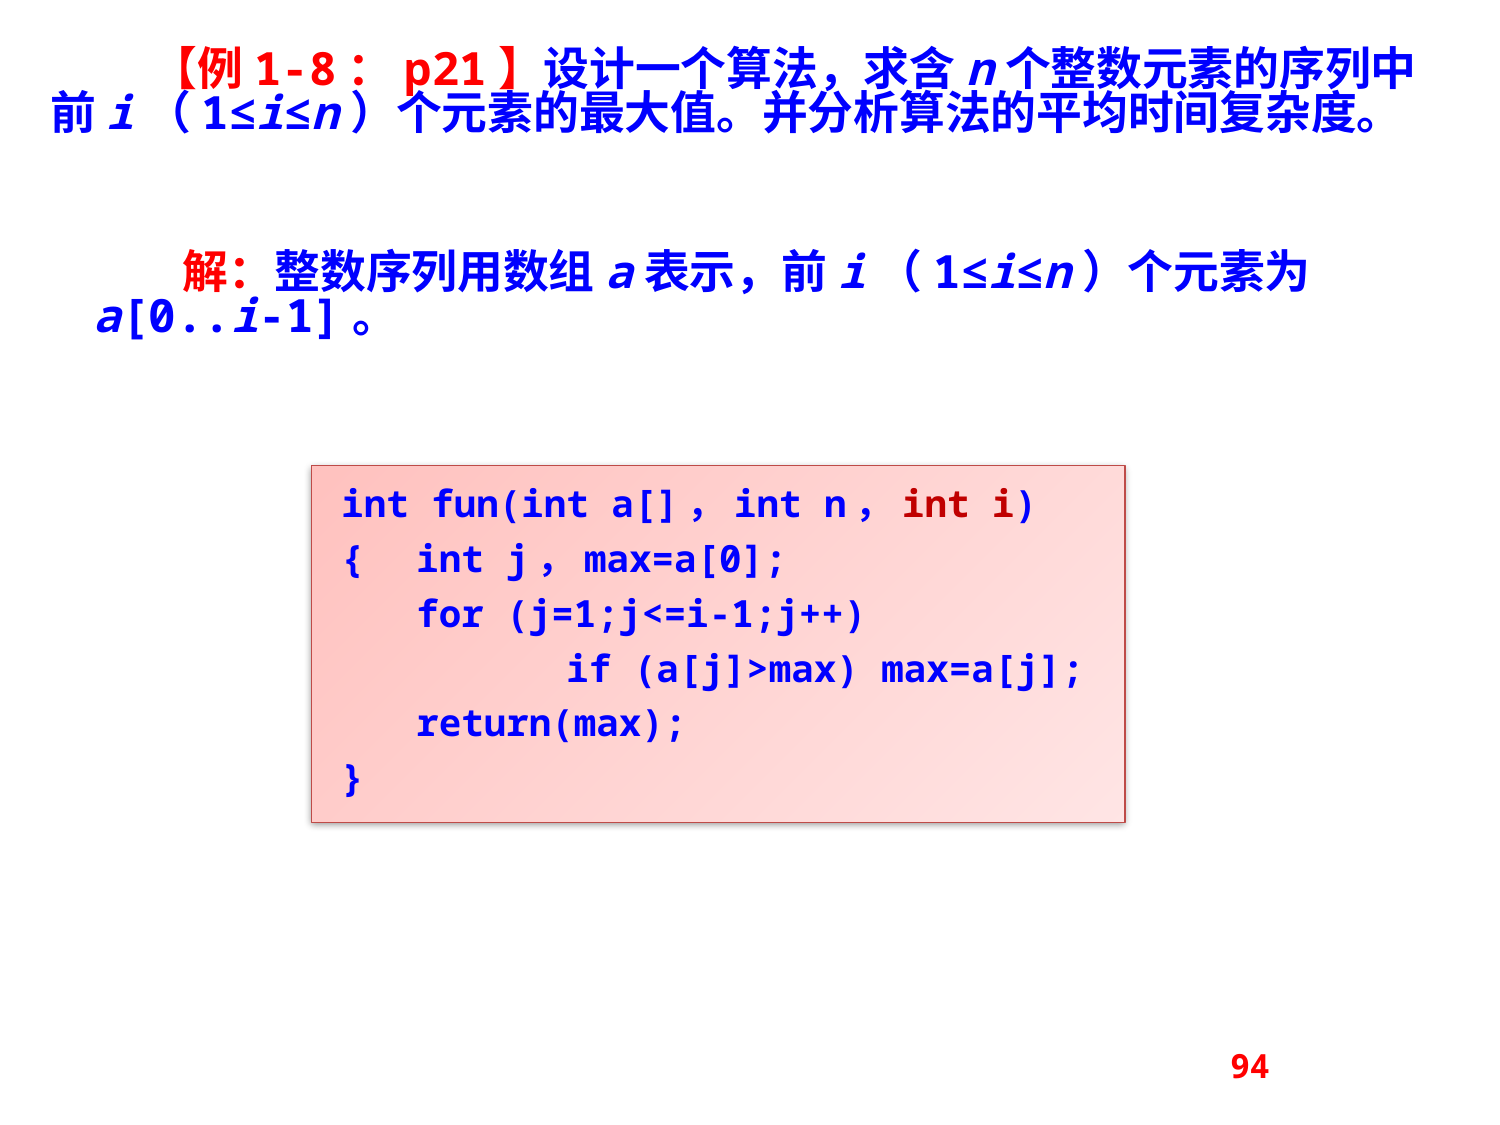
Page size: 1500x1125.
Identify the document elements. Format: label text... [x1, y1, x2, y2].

text_box 解：整数序列用数组a表示，前i（1≤i≤n）个元素为a[0..i-1]。 [76, 246, 1424, 349]
text_box int fun(int a[]，int n，int i) { int j，max=a[0]; for (j=1;j<=i-1;j++) if (a[j]>max) max=a[j]; return(max); } [311, 465, 1126, 823]
slide_number 94 [1074, 1042, 1425, 1103]
text_box 【例1-8：p21】设计一个算法，求含n个整数元素的序列中前i（1≤i≤n）个元素的最大值。并分析算法的平均时间复杂度。 [35, 42, 1436, 146]
